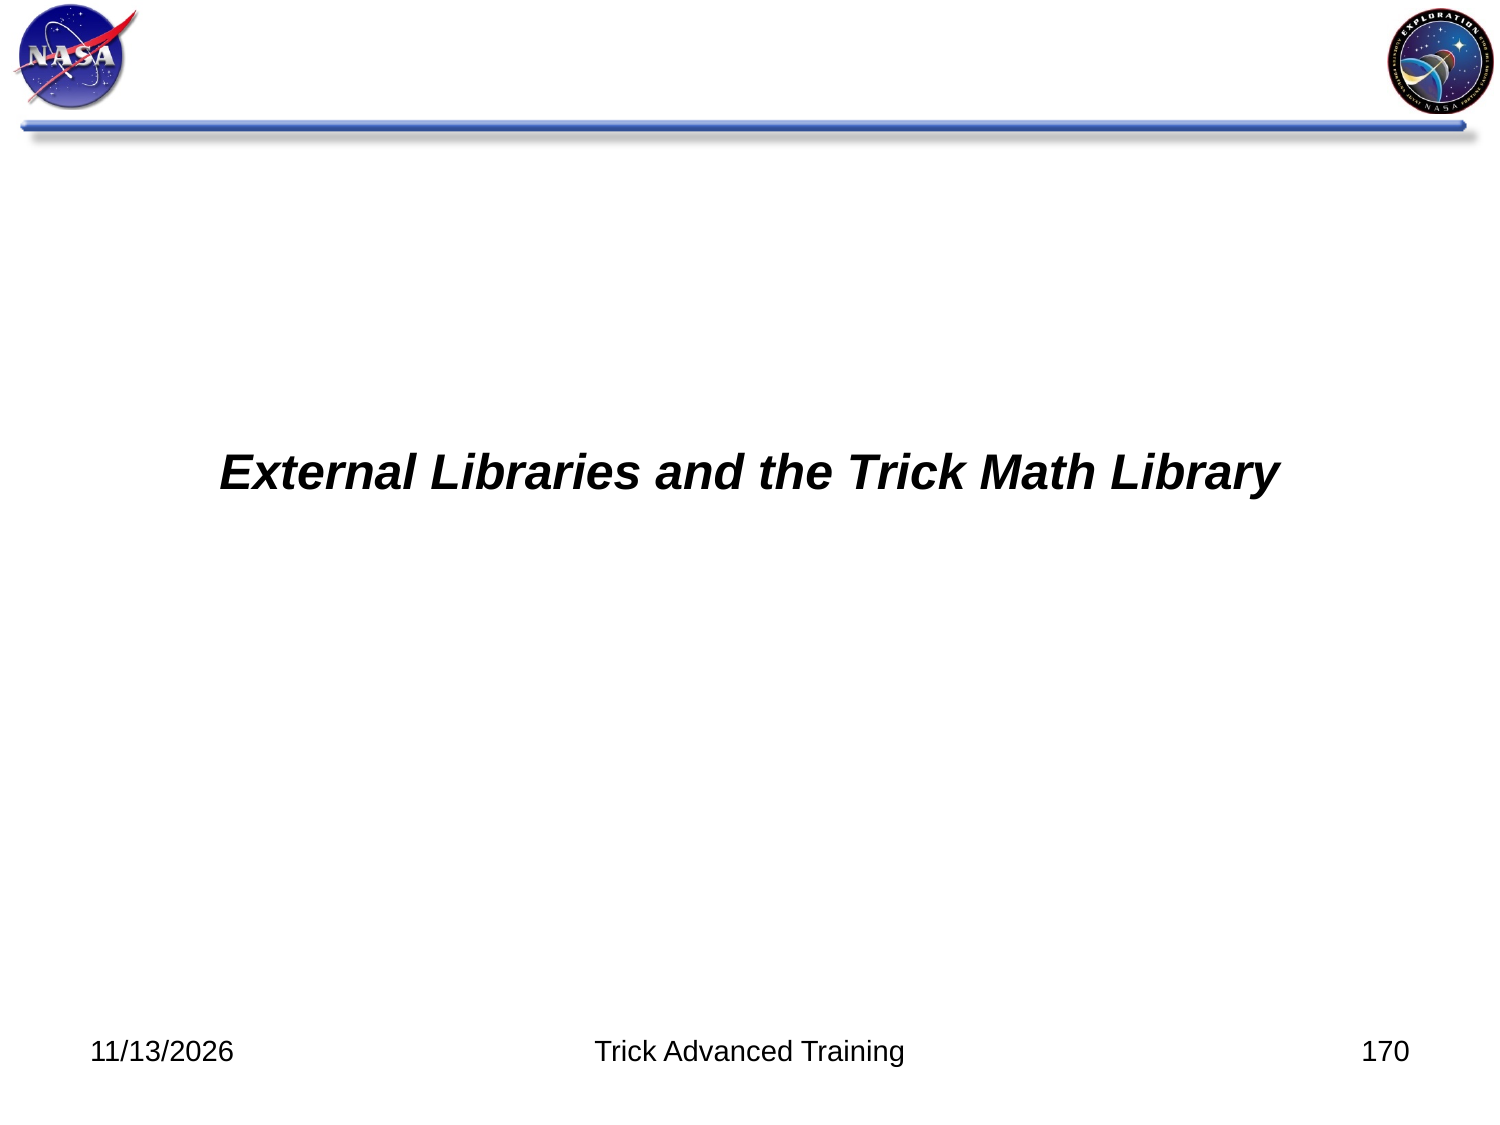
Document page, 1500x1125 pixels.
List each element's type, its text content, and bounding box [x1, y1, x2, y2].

title External Libraries and the Trick Math Library [112, 349, 1388, 591]
footer Trick Advanced Training [512, 1024, 988, 1103]
picture [16, 8, 1494, 154]
slide_number 170 [1074, 1024, 1426, 1103]
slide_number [74, 1024, 426, 1103]
picture [0, 0, 147, 110]
